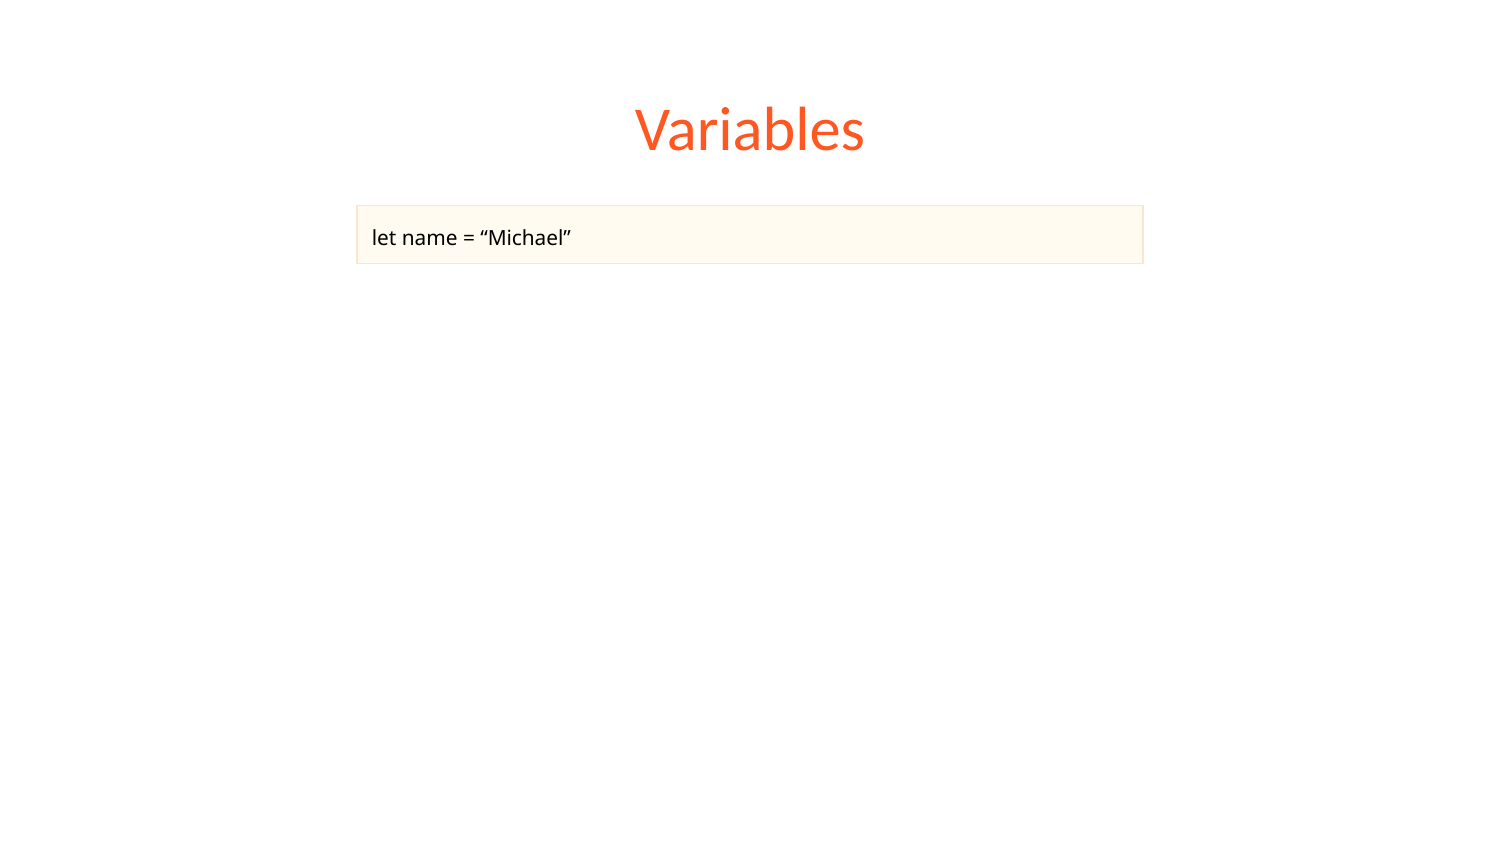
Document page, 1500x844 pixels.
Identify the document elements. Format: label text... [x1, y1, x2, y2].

text_box let name = “Michael” [356, 205, 1144, 264]
title Variables [51, 72, 1449, 167]
